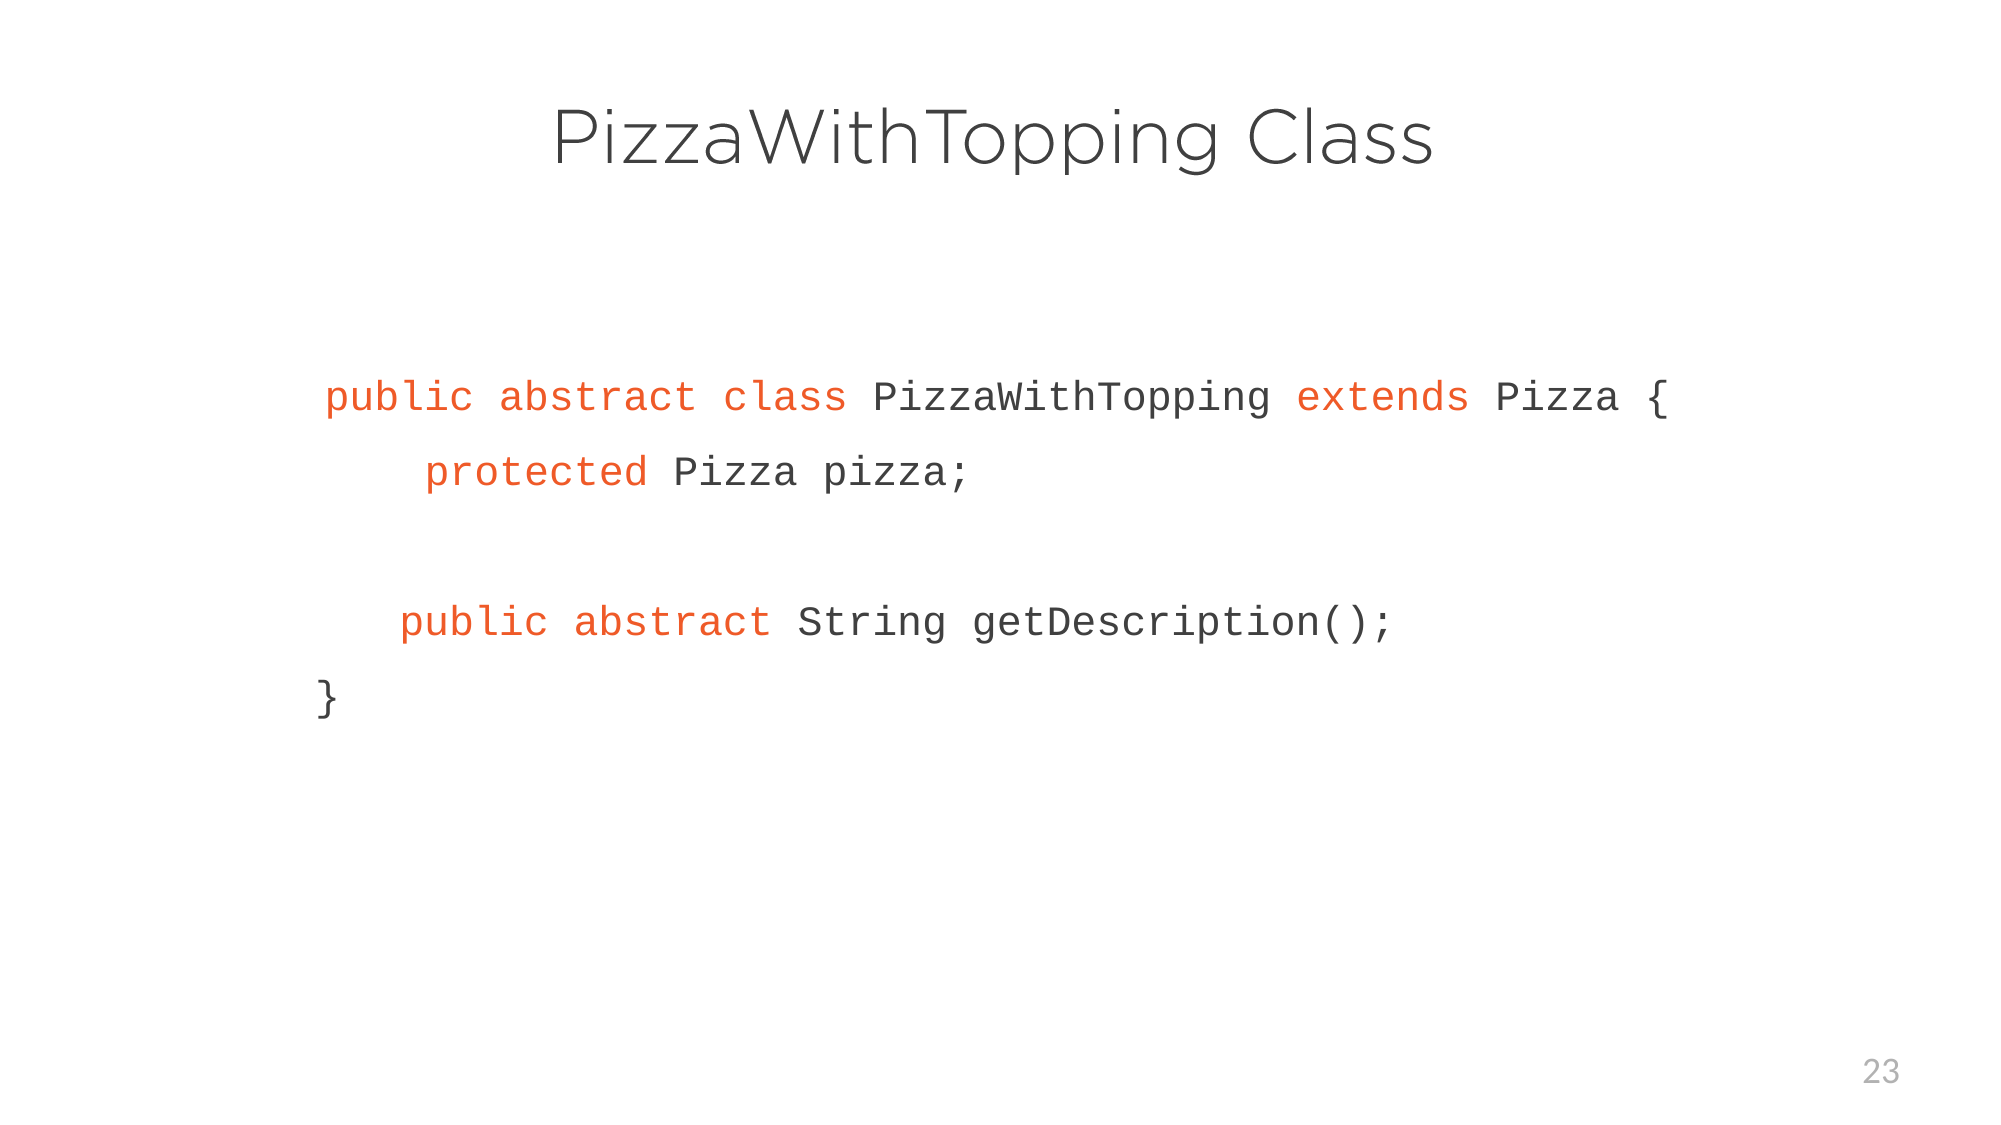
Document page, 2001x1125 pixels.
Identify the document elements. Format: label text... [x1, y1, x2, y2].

slide_number 23 [1440, 1046, 1900, 1103]
title public abstract class PizzaWithTopping extends Pizza { protected Pizza pizza; [322, 341, 1678, 532]
text_box public abstract String getDescription(); } [312, 566, 1402, 719]
picture [550, 90, 1474, 181]
